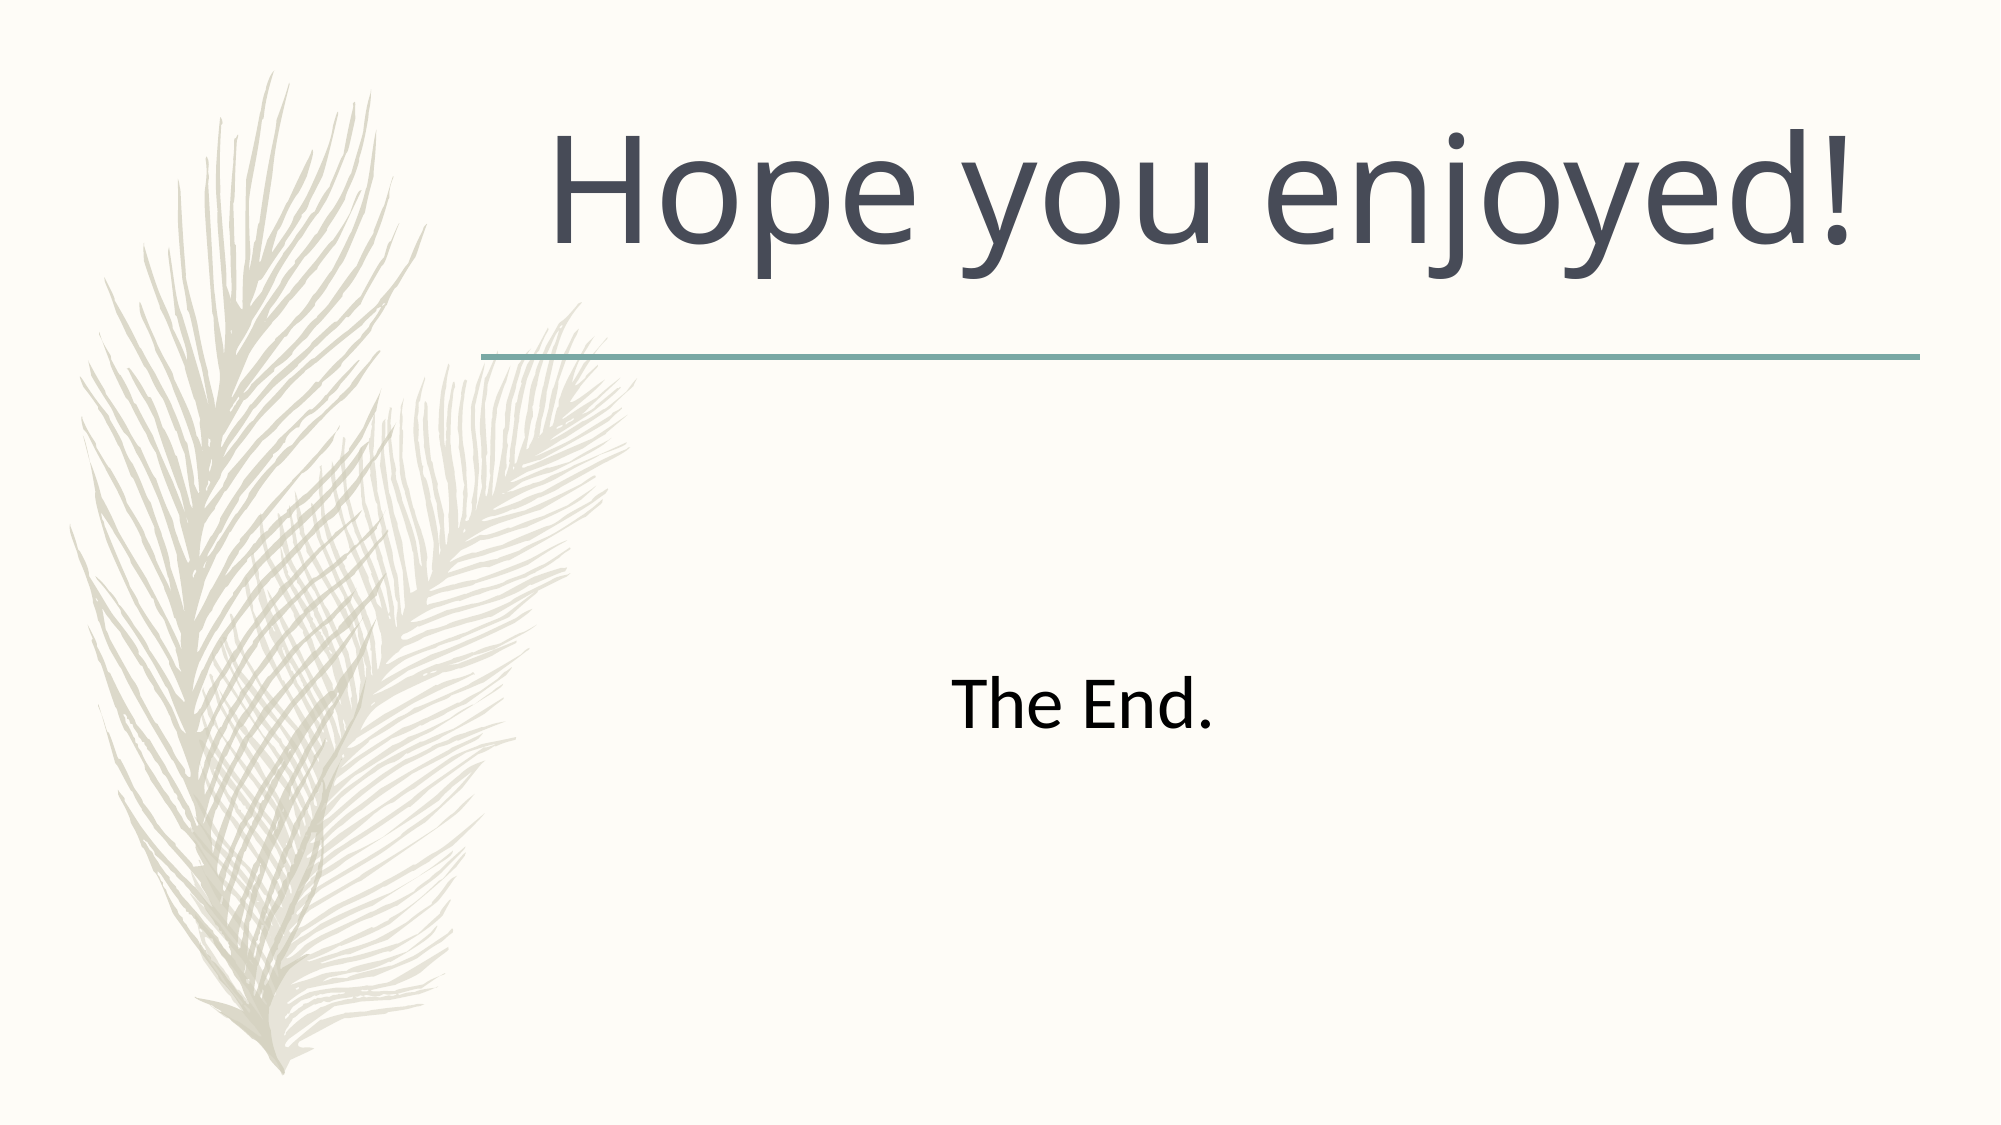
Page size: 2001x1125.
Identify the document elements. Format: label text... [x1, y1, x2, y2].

text_box The End. [936, 646, 1920, 751]
title Hope you enjoyed! [481, 93, 1920, 350]
